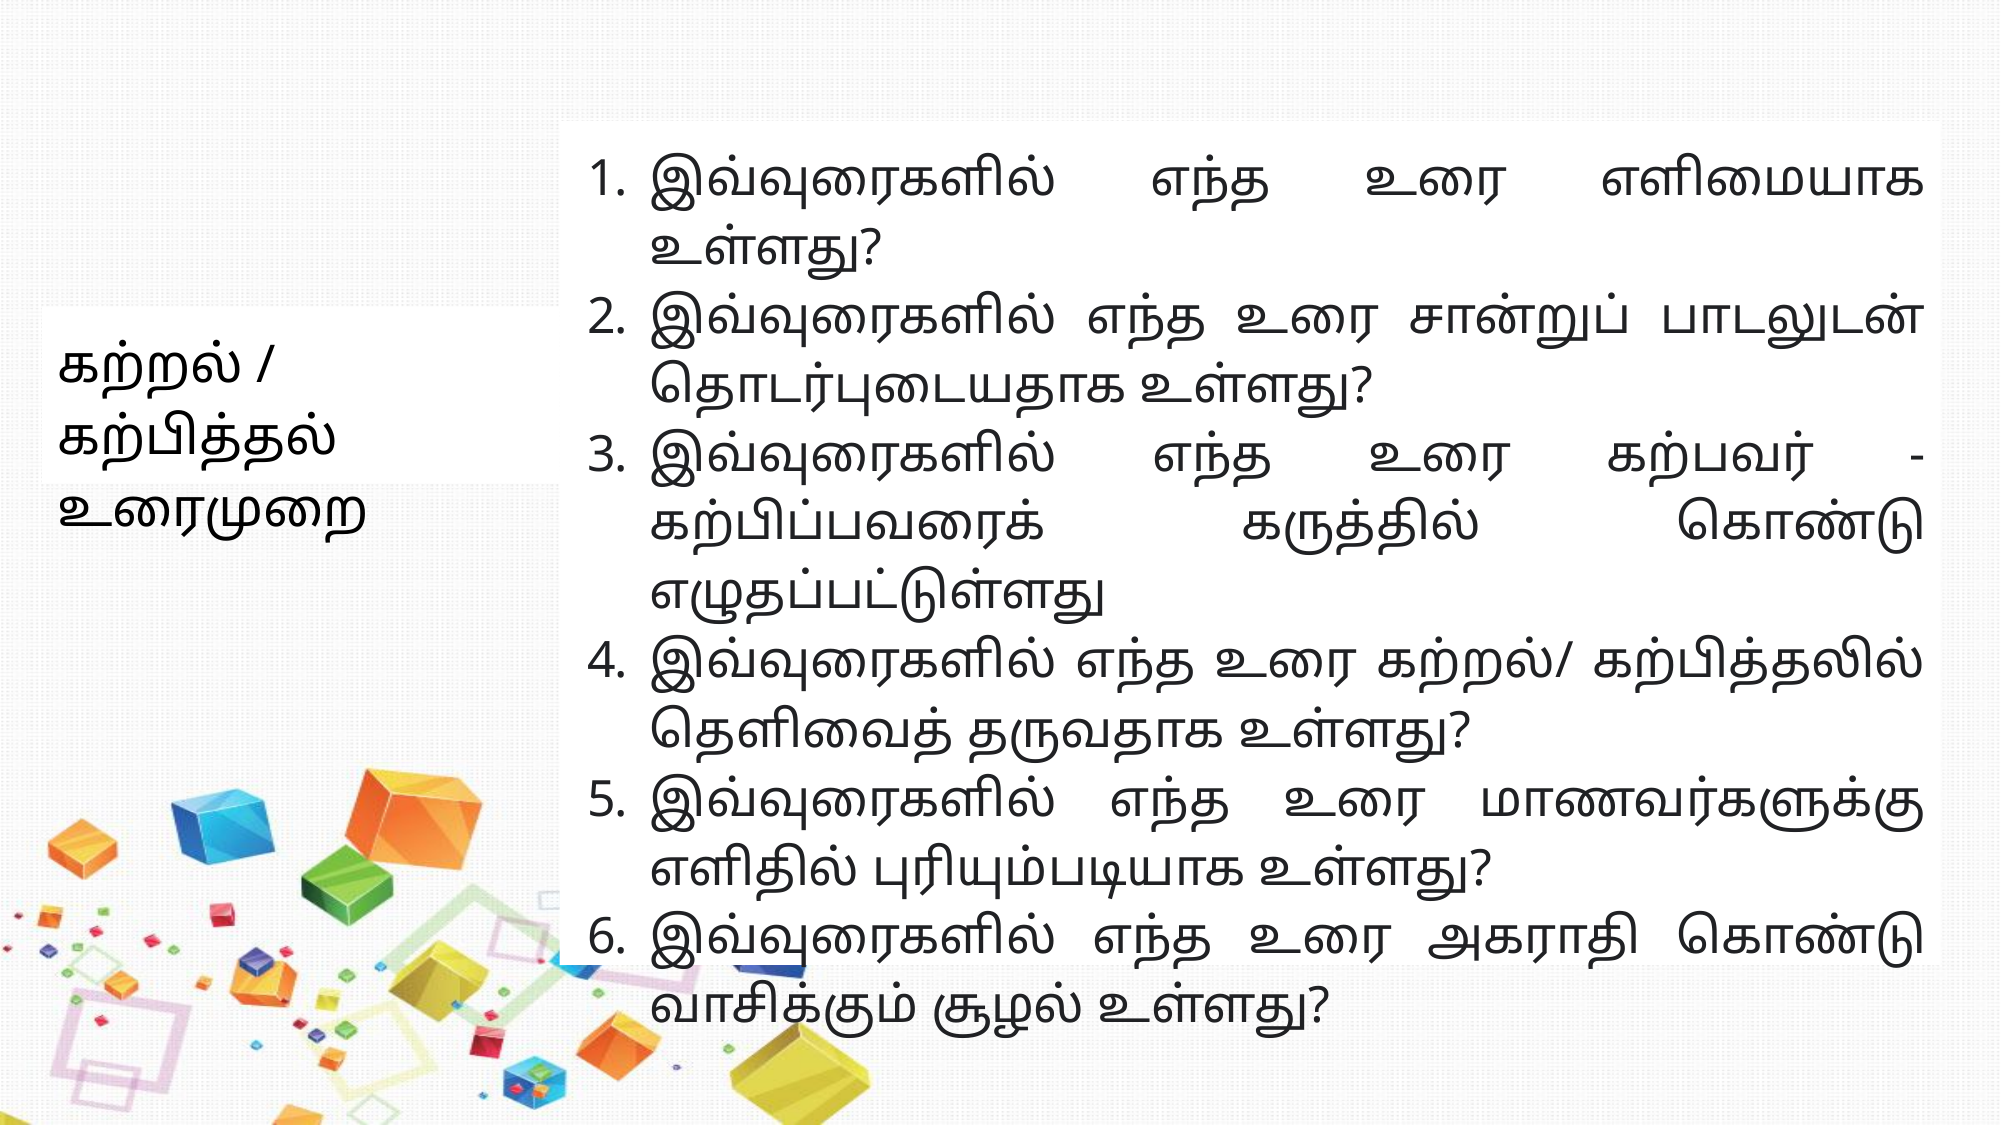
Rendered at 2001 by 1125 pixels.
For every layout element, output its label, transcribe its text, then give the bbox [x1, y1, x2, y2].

picture [0, 0, 2001, 1125]
text_box இவ்வுரைகளில் எந்த உரை எளிமையாக உள்ளது? இவ்வுரைகளில் எந்த உரை சான்றுப் பாடலுடன் தொடர்புடையதாக உள்ளது? இவ்வுரைகளில் எந்த உரை கற்பவர் - கற்பிப்பவரைக் கருத்தில் கொண்டு எழுதப்பட்டுள்ளது இவ்வுரைகளில் எந்த உரை கற்றல்/ கற்பித்தலில் தெளிவைத் தருவதாக உள்ளது? இவ்வுரைகளில் எந்த உரை மாணவர்களுக்கு எளிதில் புரியும்படியாக உள்ளது? இவ்வுரைகளில் எந்த உரை அகராதி கொண்டு வாசிக்கும் சூழல் உள்ளது? [559, 121, 1941, 965]
text_box கற்றல் / கற்பித்தல் உரைமுறை [42, 306, 560, 484]
